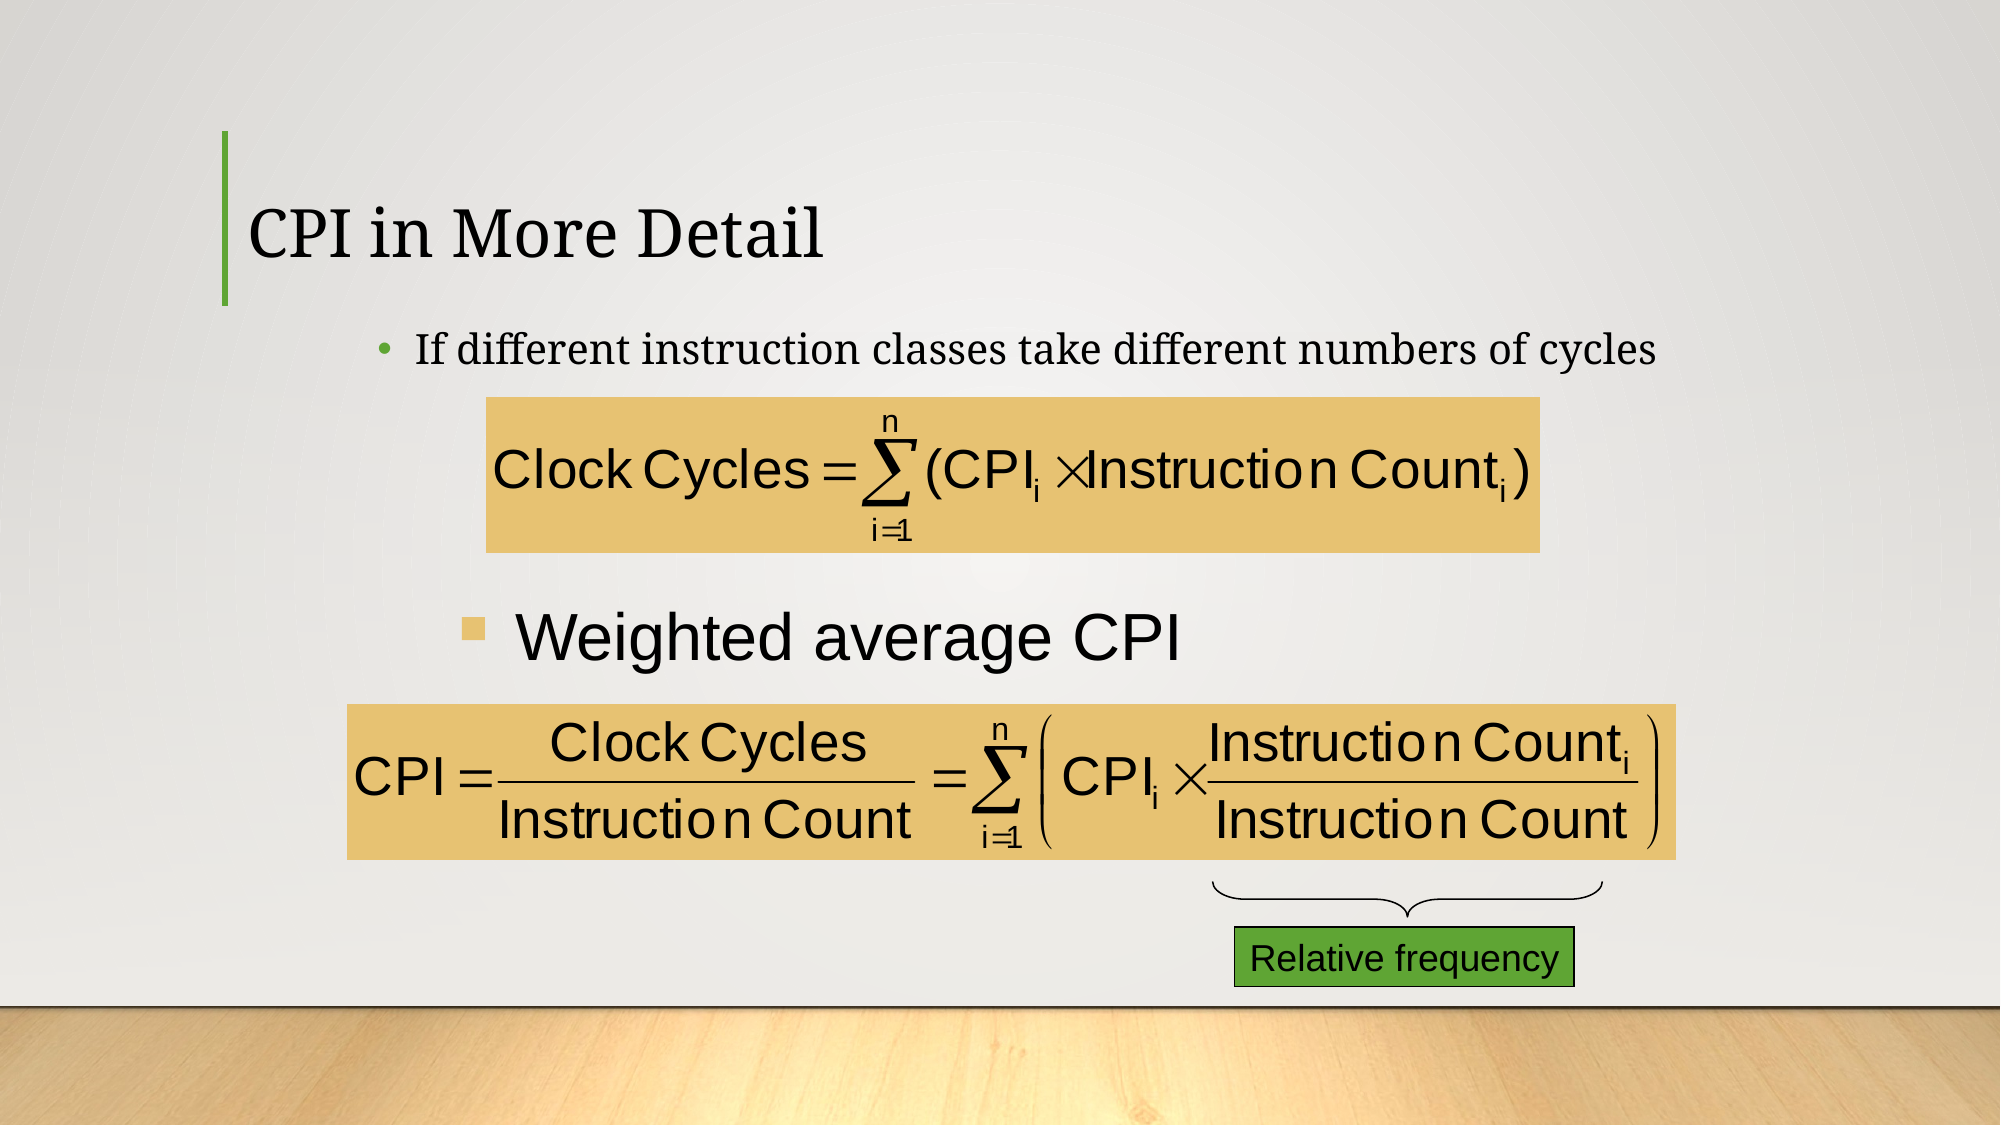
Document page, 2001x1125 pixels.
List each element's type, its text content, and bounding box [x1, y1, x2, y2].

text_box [485, 396, 1541, 554]
list If different instruction classes take different numbers of cycles [362, 305, 1719, 507]
text_box Relative frequency [1234, 926, 1575, 987]
text_box Weighted average CPI [443, 586, 1719, 693]
picture [0, 1006, 2000, 1125]
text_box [346, 703, 1677, 861]
title CPI in More Detail [232, 107, 1794, 280]
text_box [1212, 881, 1603, 917]
